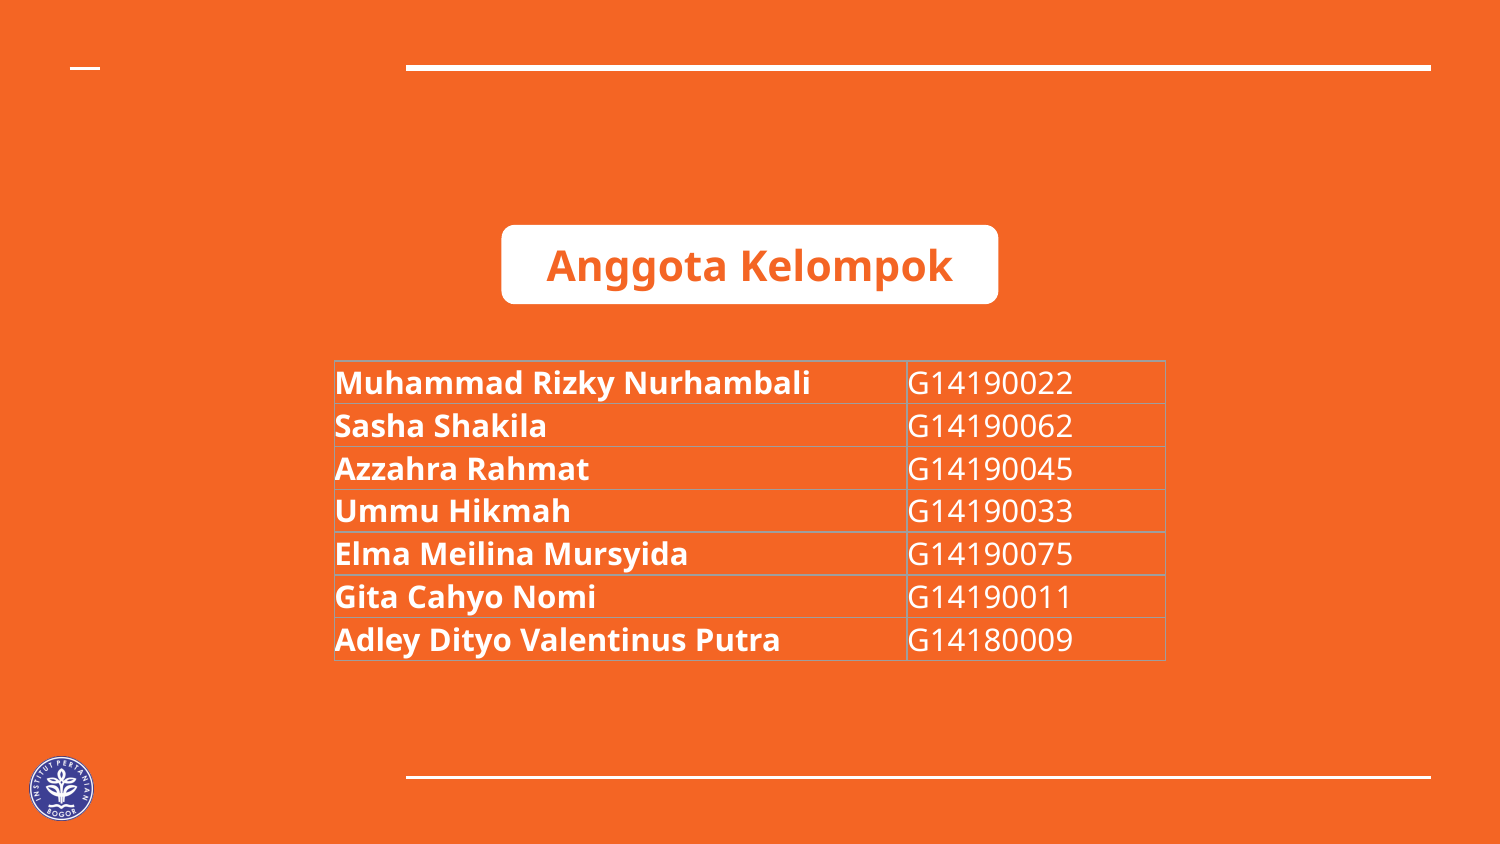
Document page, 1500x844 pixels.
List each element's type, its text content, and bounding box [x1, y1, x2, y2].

table_cell G14180009 [908, 618, 1165, 660]
table_cell G14190011 [908, 576, 1165, 617]
table_cell G14190062 [908, 404, 1165, 446]
subtitle Anggota Kelompok [501, 220, 999, 309]
table_header Muhammad Rizky Nurhambali [335, 362, 906, 403]
table_cell Elma Meilina Mursyida [335, 533, 906, 574]
table_cell Adley Dityo Valentinus Putra [335, 618, 906, 660]
picture [25, 752, 98, 825]
table_cell G14190033 [908, 490, 1165, 531]
table_cell Gita Cahyo Nomi [335, 576, 906, 617]
table_cell G14190045 [908, 447, 1165, 489]
table_cell Ummu Hikmah [335, 490, 906, 531]
table_header G14190022 [908, 362, 1165, 403]
table_cell G14190075 [908, 533, 1165, 574]
table_cell Sasha Shakila [335, 404, 906, 446]
table_cell Azzahra Rahmat [335, 447, 906, 489]
